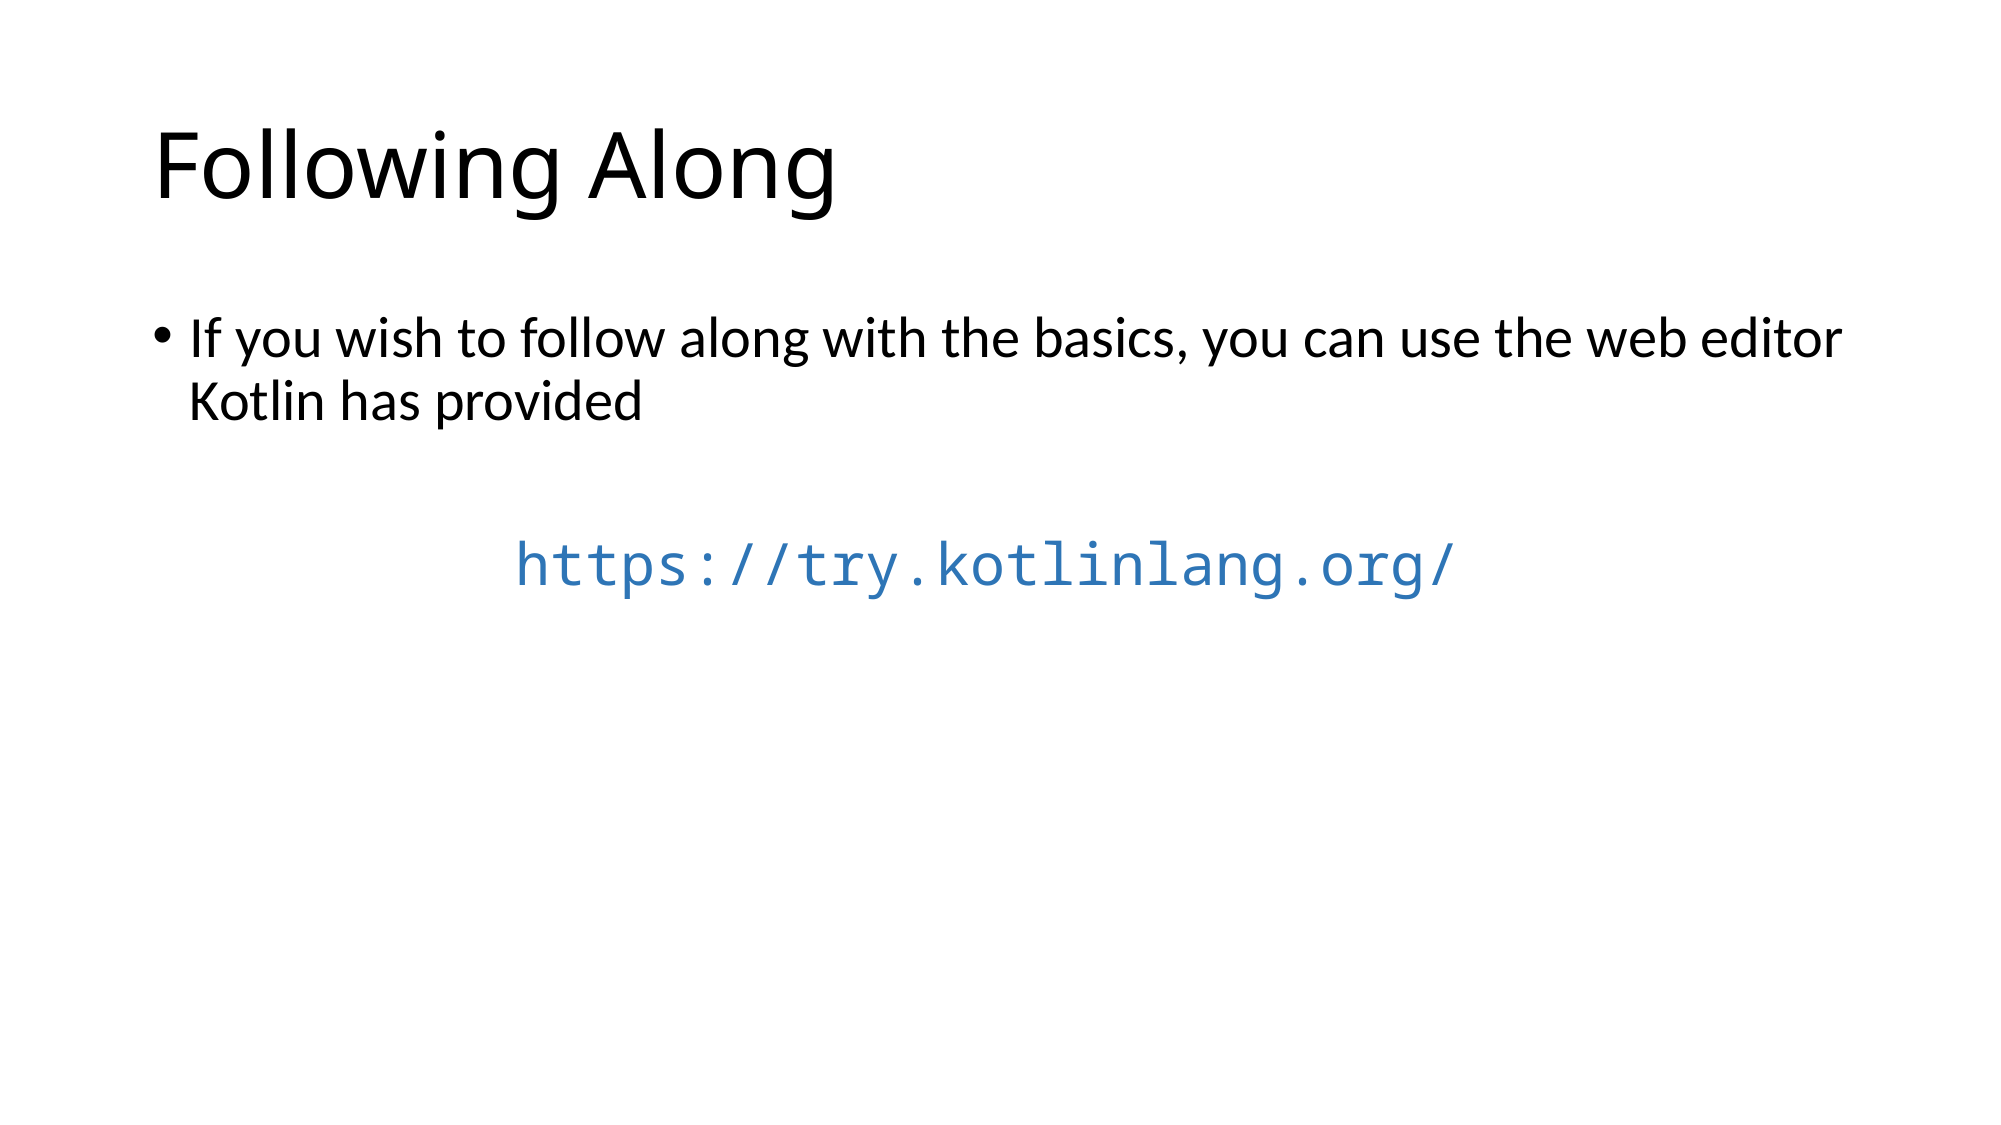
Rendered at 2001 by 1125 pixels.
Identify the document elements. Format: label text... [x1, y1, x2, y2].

list If you wish to follow along with the basics, you can use the web editor Kotlin has provided [137, 299, 1863, 465]
title Following Along [137, 59, 1863, 278]
text_box https://try.kotlinlang.org/ [500, 519, 1500, 605]
